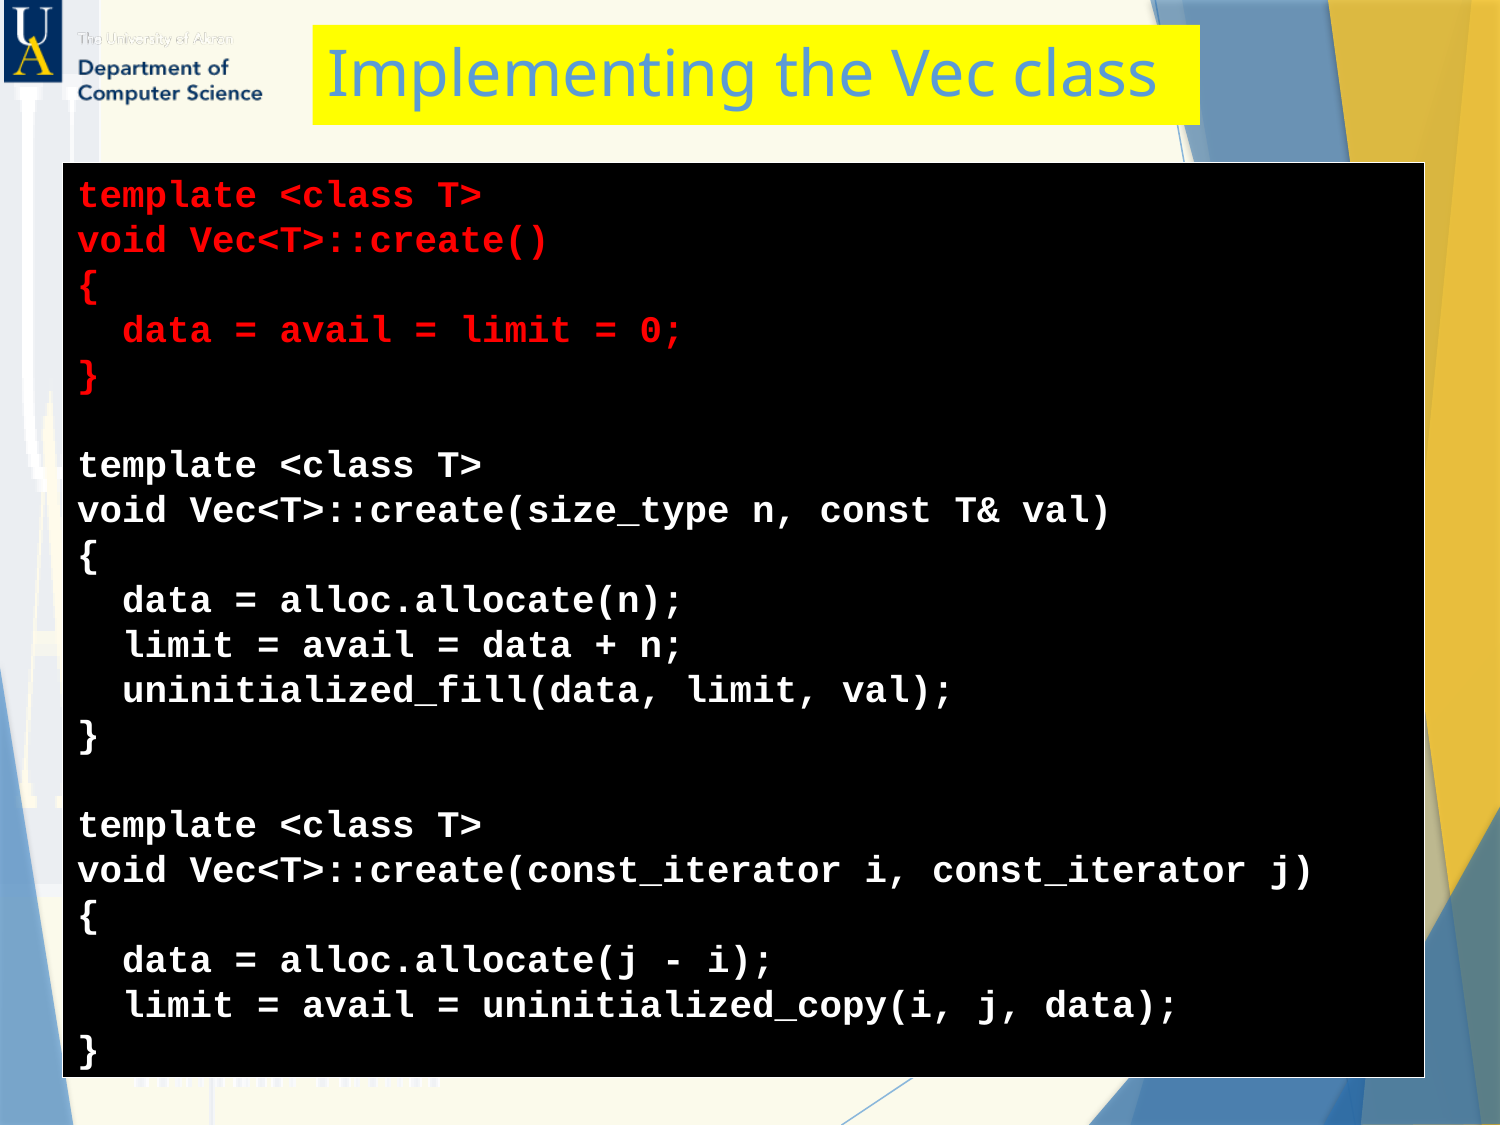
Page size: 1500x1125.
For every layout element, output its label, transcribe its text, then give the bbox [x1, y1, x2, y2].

picture [4, 0, 395, 124]
text_box template <class T> void Vec<T>::create() { data = avail = limit = 0; } template <class T> void Vec<T>::create(size_type n, const T& val) { data = alloc.allocate(n); limit = avail = data + n; uninitialized_fill(data, limit, val); } template <class T> void Vec<T>::create(const_iterator i, const_iterator j) { data = alloc.allocate(j - i); limit = avail = uninitialized_copy(i, j, data); } [62, 162, 1425, 1078]
title Implementing the Vec class [312, 24, 1200, 125]
